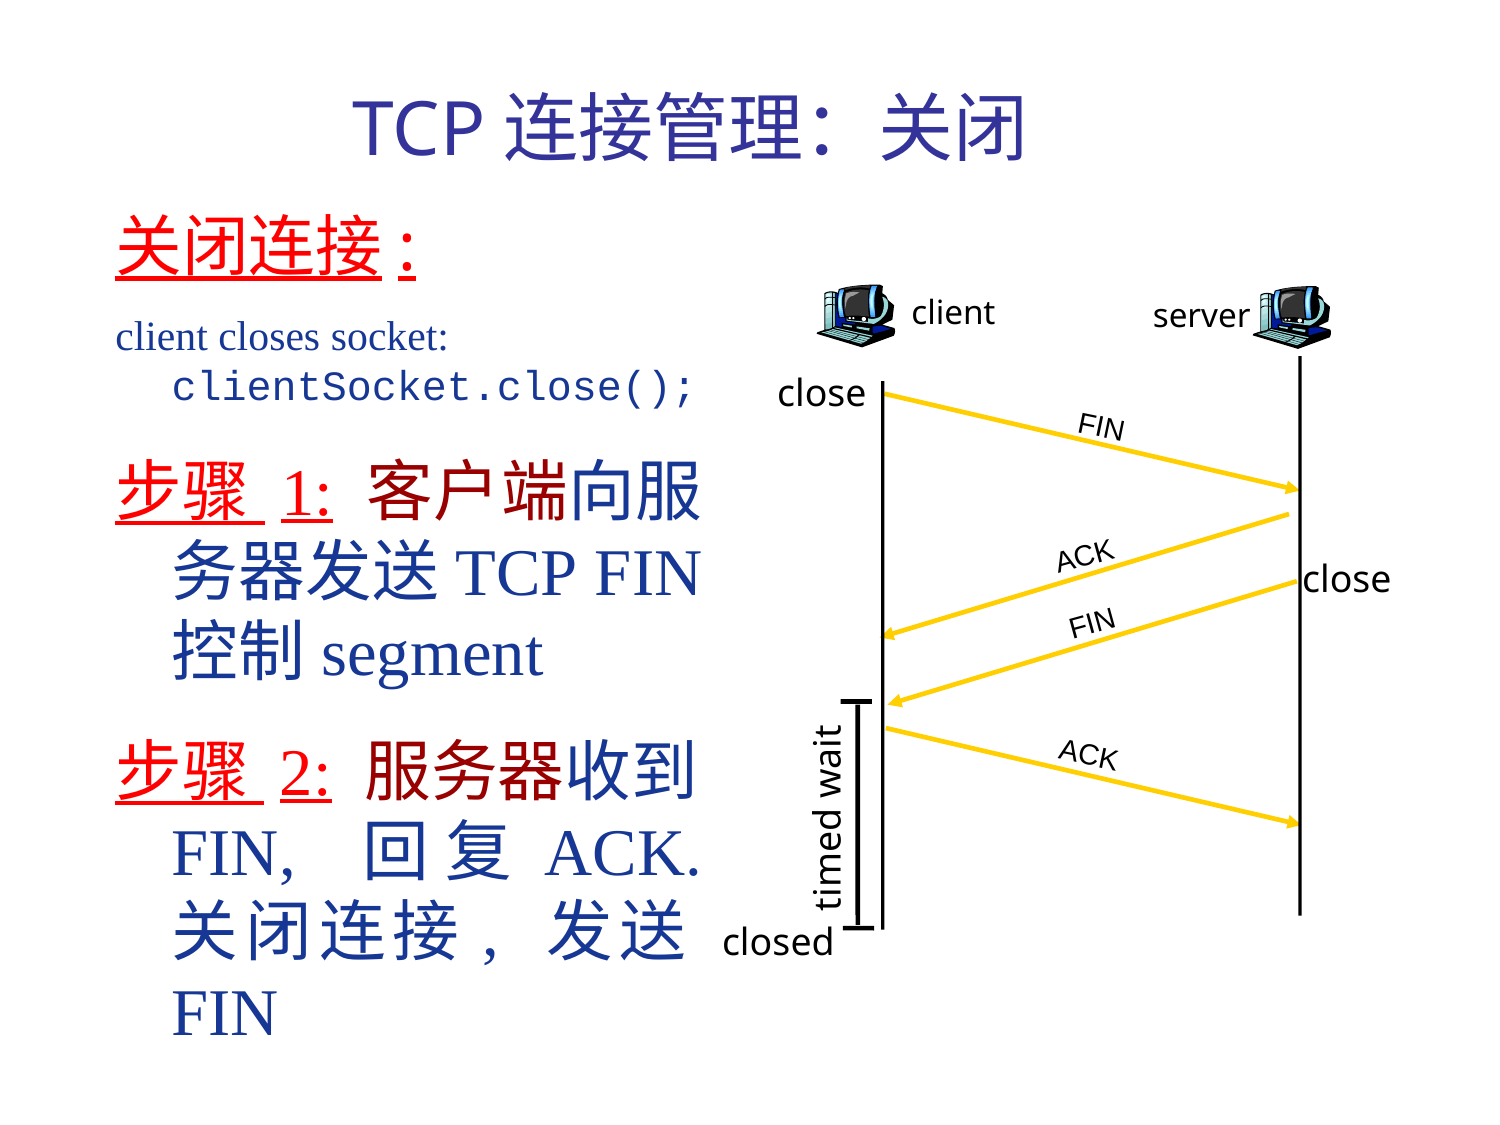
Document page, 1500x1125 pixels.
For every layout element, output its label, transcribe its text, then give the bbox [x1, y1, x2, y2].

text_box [707, 283, 1407, 971]
title TCP连接管理：关闭 [52, 30, 1329, 179]
list 关闭连接: client closes socket: clientSocket.close(); 步骤 1: 客户端向服务器发送TCP FIN 控制segment 步骤 2: 服务器收到FIN, 回复ACK. 关闭连接, 发送FIN [100, 196, 718, 972]
